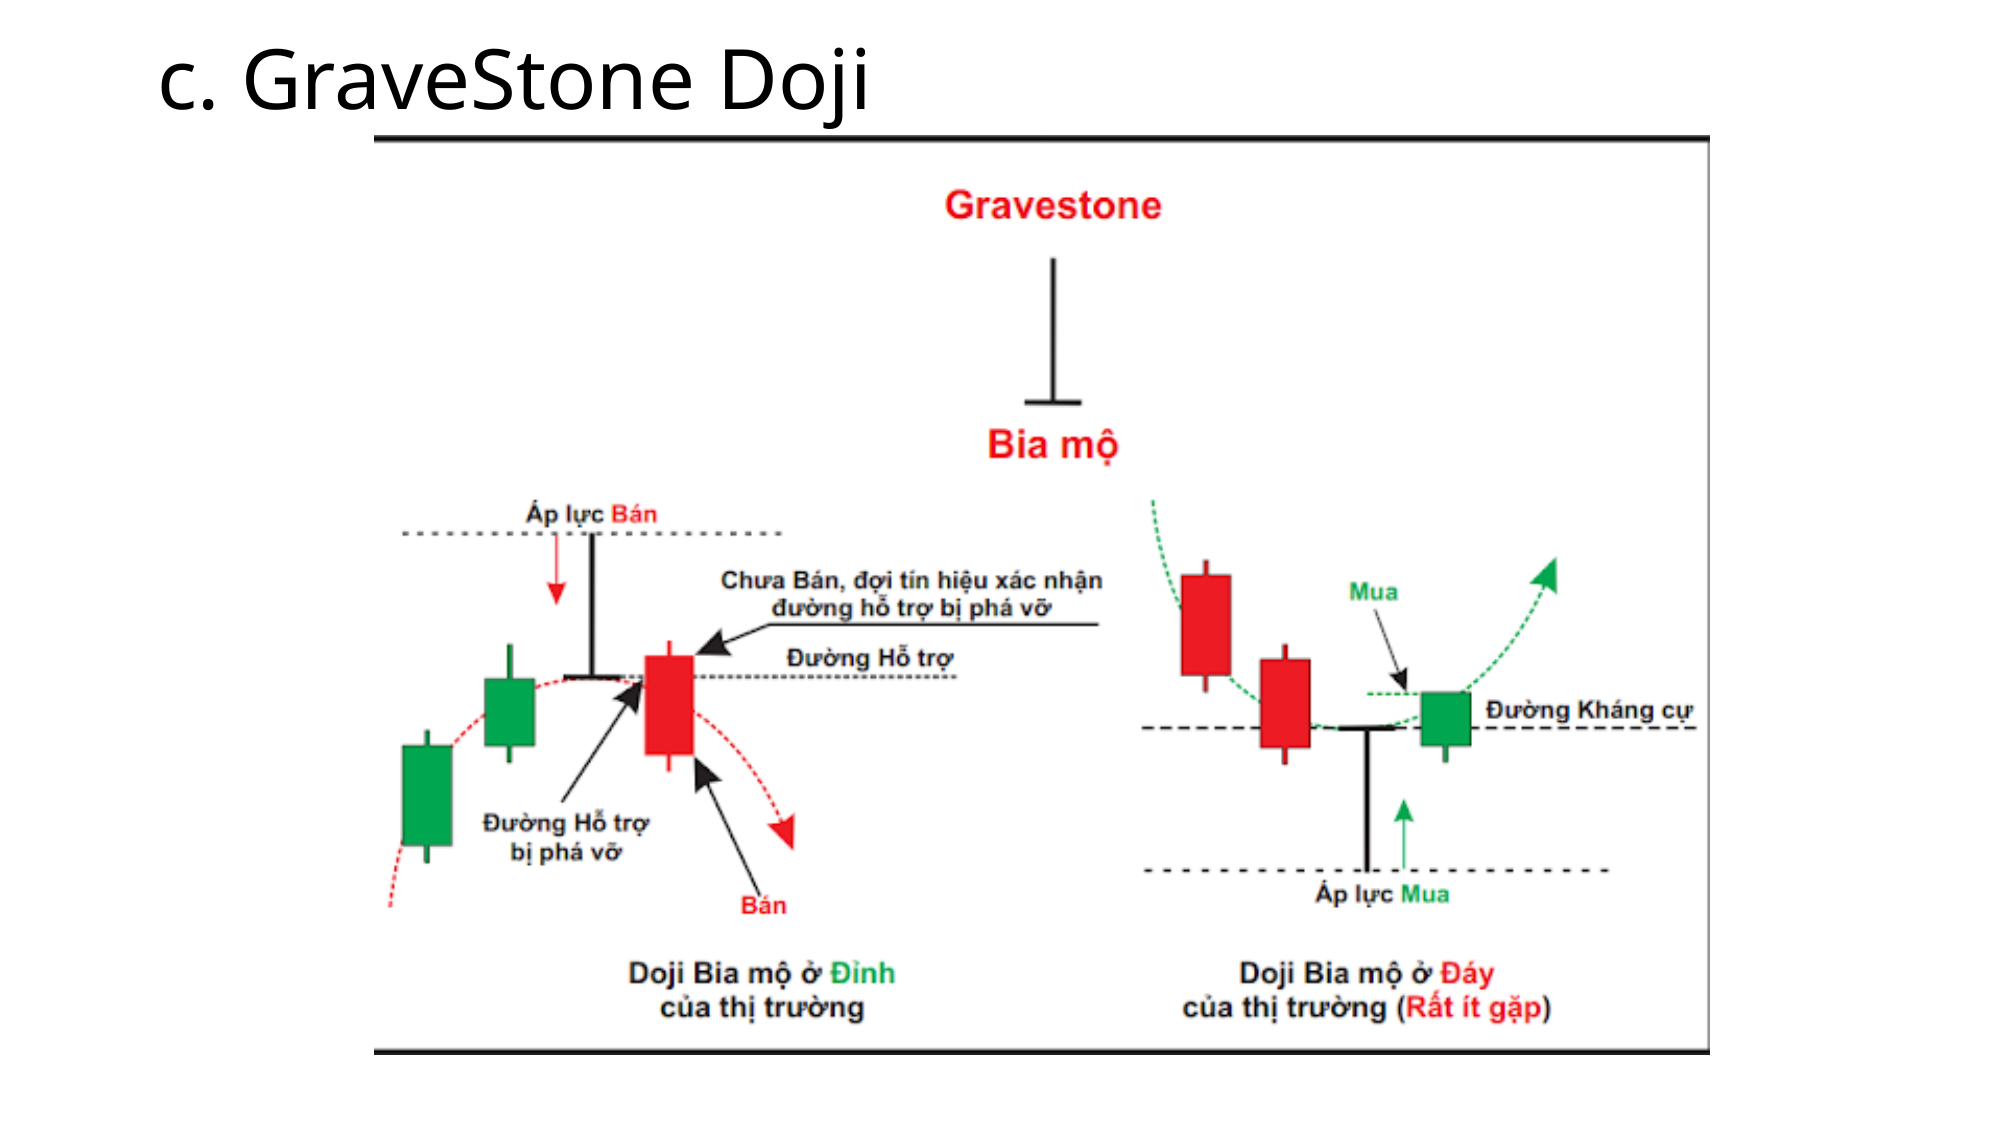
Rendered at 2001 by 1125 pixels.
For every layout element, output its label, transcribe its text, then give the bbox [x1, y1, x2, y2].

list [374, 135, 1710, 1055]
title c. GraveStone Doji [142, 29, 1672, 136]
